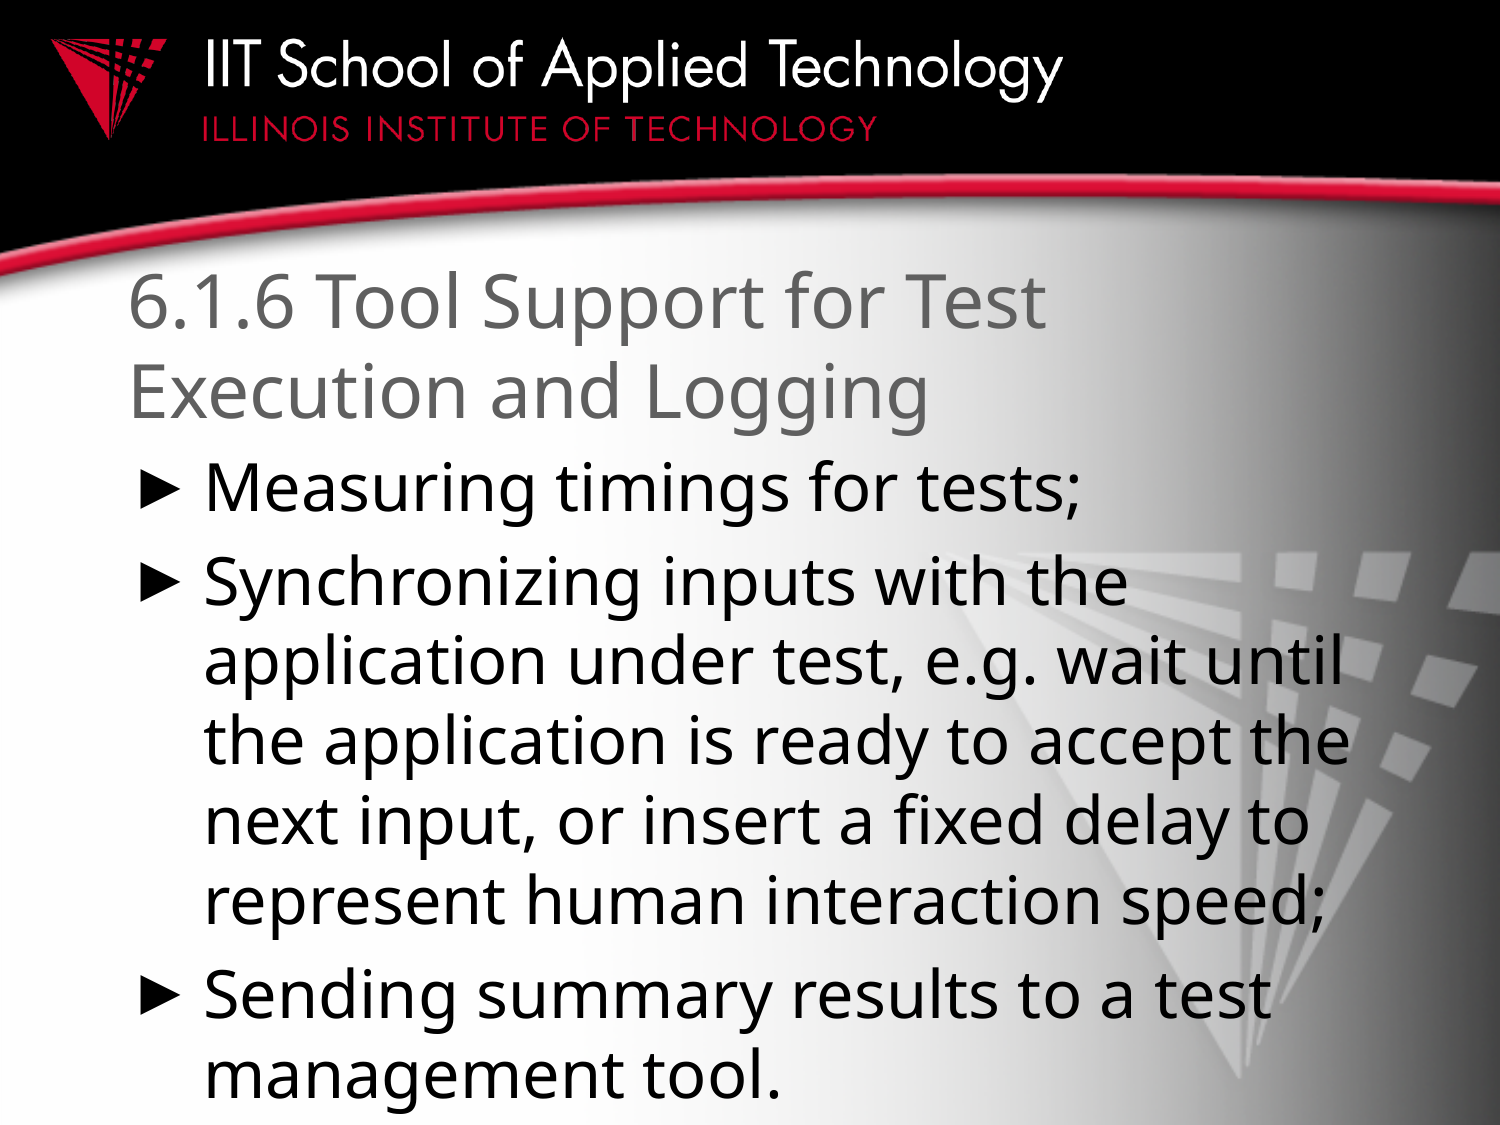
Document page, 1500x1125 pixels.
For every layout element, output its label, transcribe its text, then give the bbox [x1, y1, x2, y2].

list Measuring timings for tests; Synchronizing inputs with the application under test, e.g. wait until the application is ready to accept the next input, or insert a fixed delay to represent human interaction speed; Sending summary results to a test management tool. [112, 437, 1388, 1113]
title 6.1.6 Tool Support for Test Execution and Logging [112, 249, 1388, 437]
picture [0, 0, 1500, 1125]
